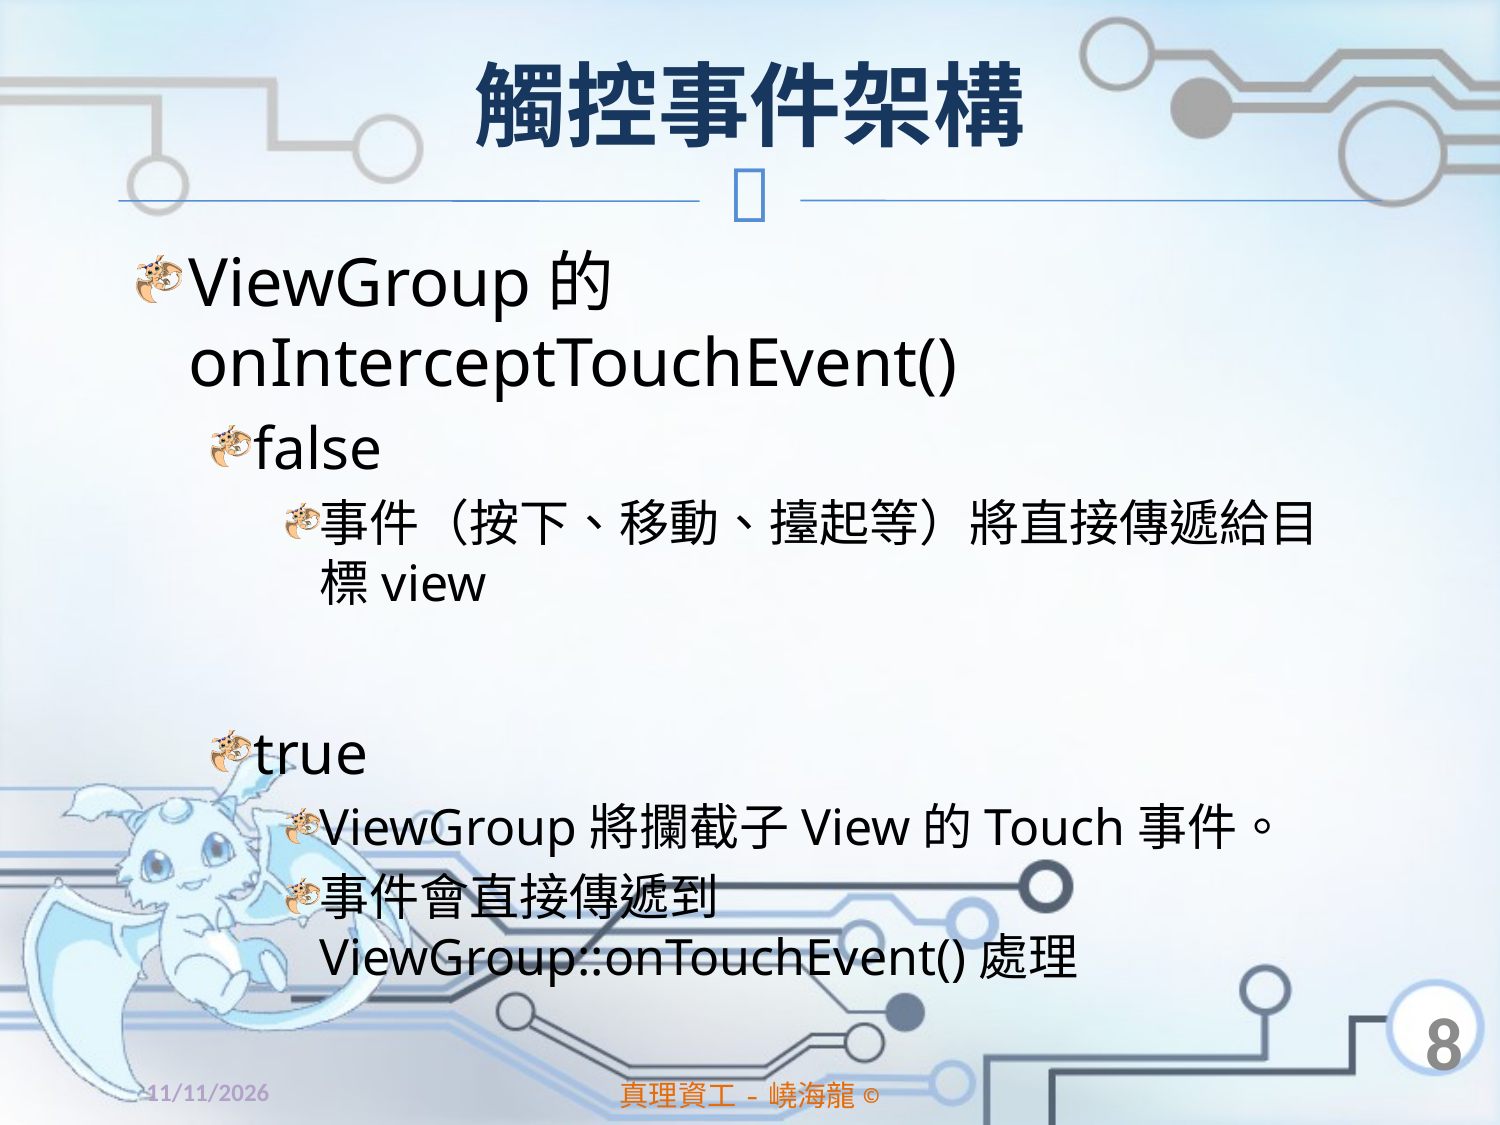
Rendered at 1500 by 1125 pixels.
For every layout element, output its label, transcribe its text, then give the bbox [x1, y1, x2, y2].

list ViewGroup的onInterceptTouchEvent() false 事件（按下、移動、擡起等）將直接傳遞給目標view true ViewGroup將攔截子View的Touch事件。 事件會直接傳遞到ViewGroup::onTouchEvent()處理 [117, 231, 1383, 1005]
title 觸控事件架構 [75, 8, 1425, 197]
picture [0, 0, 1500, 1125]
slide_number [0, 1061, 285, 1122]
footer 真理資工-嶢海龍© [512, 1065, 988, 1125]
slide_number 8 [1340, 1010, 1478, 1071]
